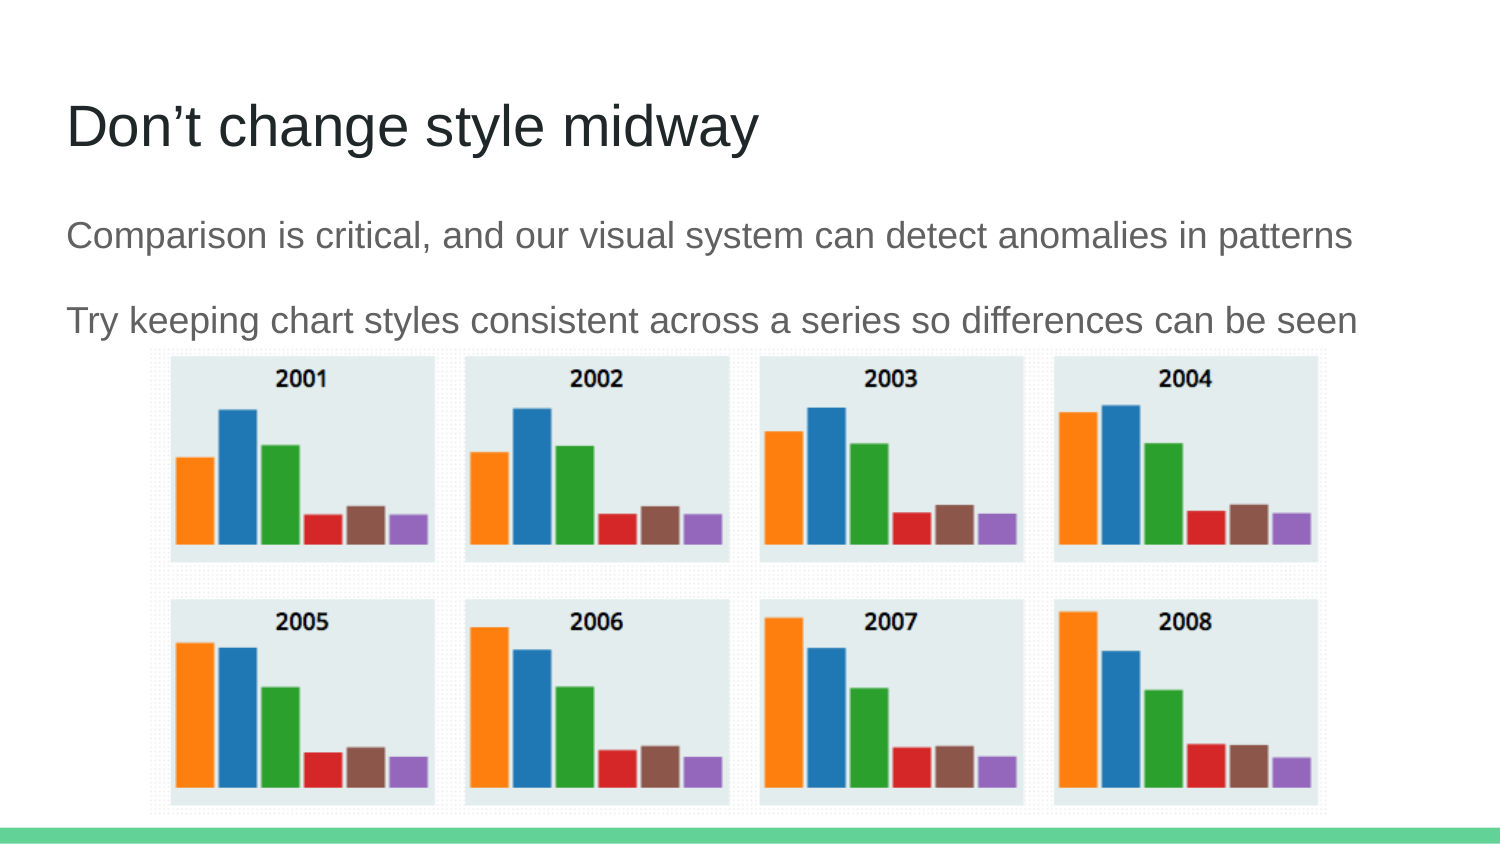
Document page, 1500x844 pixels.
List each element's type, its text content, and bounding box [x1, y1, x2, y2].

picture [149, 346, 1328, 817]
list Comparison is critical, and our visual system can detect anomalies in patterns Try keeping chart styles consistent across a series so differences can be seen [51, 189, 1449, 750]
title Don’t change style midway [51, 72, 1449, 167]
